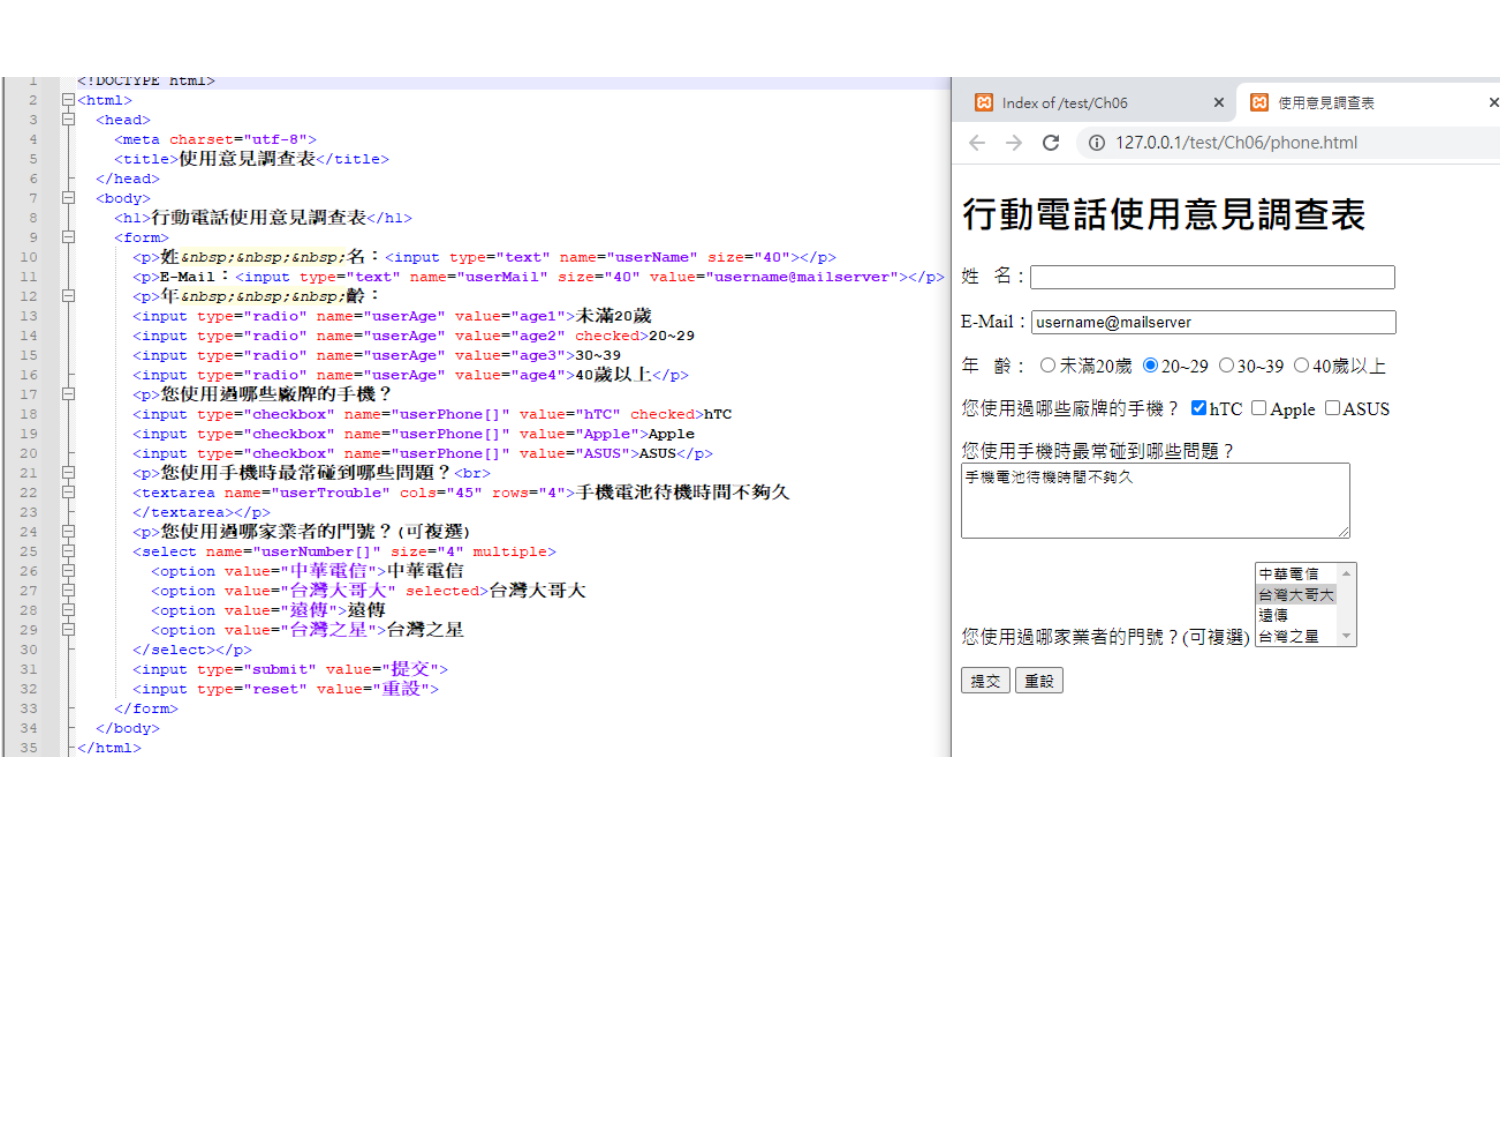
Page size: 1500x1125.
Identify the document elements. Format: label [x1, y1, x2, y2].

picture [0, 77, 1500, 757]
